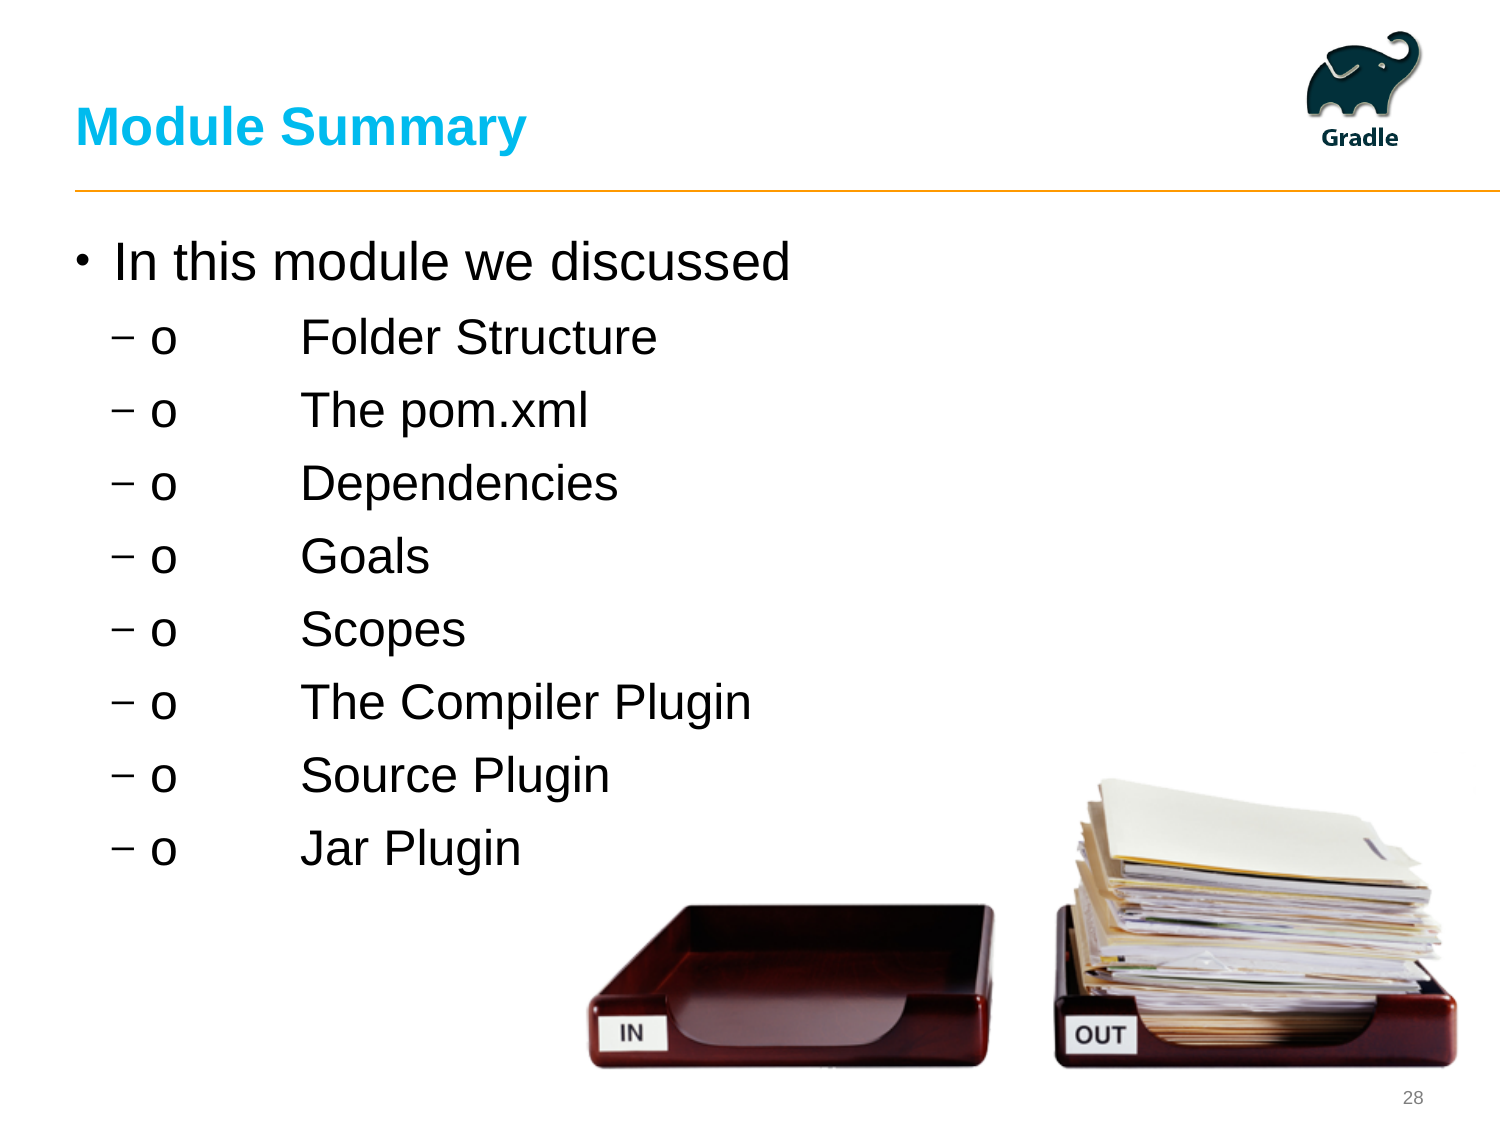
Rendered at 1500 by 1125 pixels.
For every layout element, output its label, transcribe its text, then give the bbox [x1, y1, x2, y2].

picture [575, 752, 1476, 1101]
title Module Summary [75, 27, 1422, 157]
list In this module we discussed o Folder Structure o The pom.xml o Dependencies o Goals o Scopes o The Compiler Plugin o Source Plugin o Jar Plugin [75, 226, 1425, 1018]
